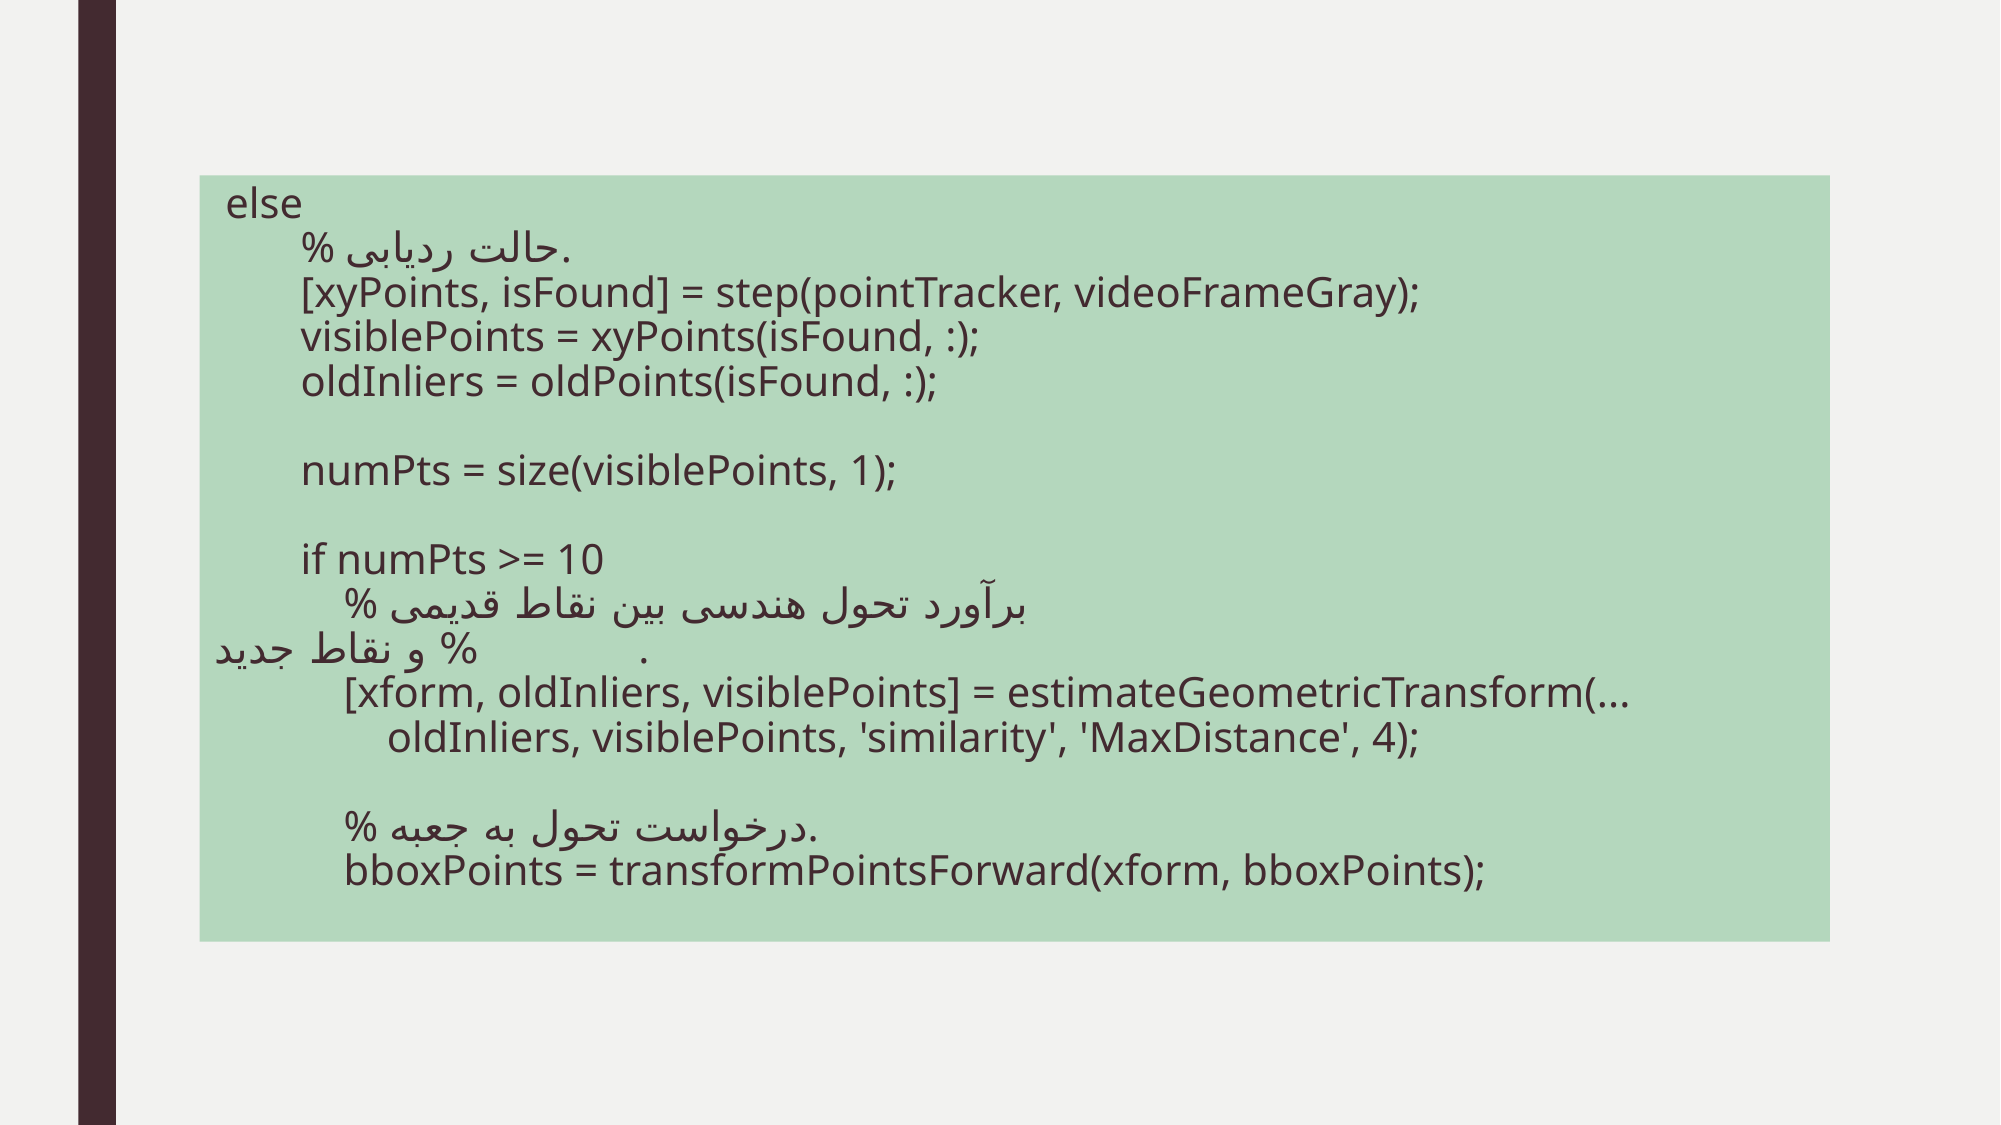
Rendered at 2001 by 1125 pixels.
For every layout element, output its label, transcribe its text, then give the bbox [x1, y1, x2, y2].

title else % حالت ردیابی. [xyPoints, isFound] = step(pointTracker, videoFrameGray); visiblePoints = xyPoints(isFound, :); oldInliers = oldPoints(isFound, :); numPts = size(visiblePoints, 1); if numPts >= 10 % برآورد تحول هندسی بین نقاط قدیمی % و نقاط جدید. [xform, oldInliers, visiblePoints] = estimateGeometricTransform(... oldInliers, visiblePoints, 'similarity', 'MaxDistance', 4); % درخواست تحول به جعبه. bboxPoints = transformPointsForward(xform, bboxPoints); [199, 175, 1830, 942]
